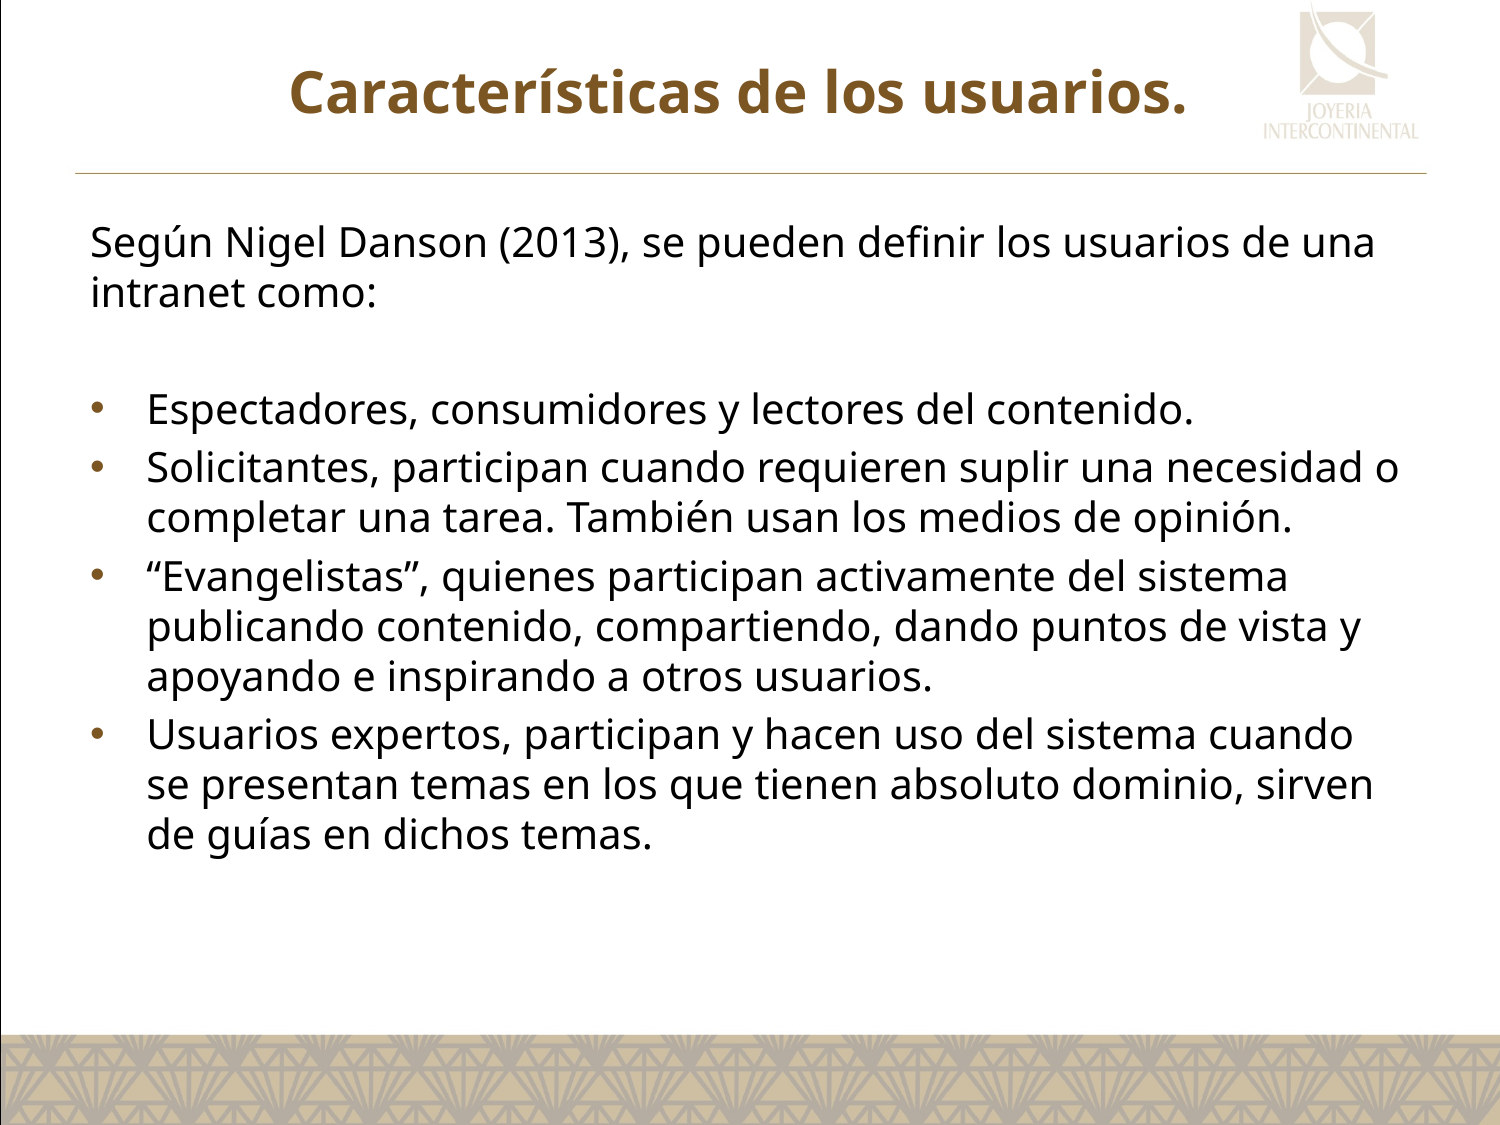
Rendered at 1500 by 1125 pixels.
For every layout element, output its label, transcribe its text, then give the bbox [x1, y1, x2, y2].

title Características de los usuarios. [171, 37, 1306, 143]
list Según Nigel Danson (2013), se pueden definir los usuarios de una intranet como: Espectadores, consumidores y lectores del contenido. Solicitantes, participan cuando requieren suplir una necesidad o completar una tarea. También usan los medios de opinión. “Evangelistas”, quienes participan activamente del sistema publicando contenido, compartiendo, dando puntos de vista y apoyando e inspirando a otros usuarios. Usuarios expertos, participan y hacen uso del sistema cuando se presentan temas en los que tienen absoluto dominio, sirven de guías en dichos temas. [75, 208, 1424, 1005]
picture [0, 0, 1500, 1125]
